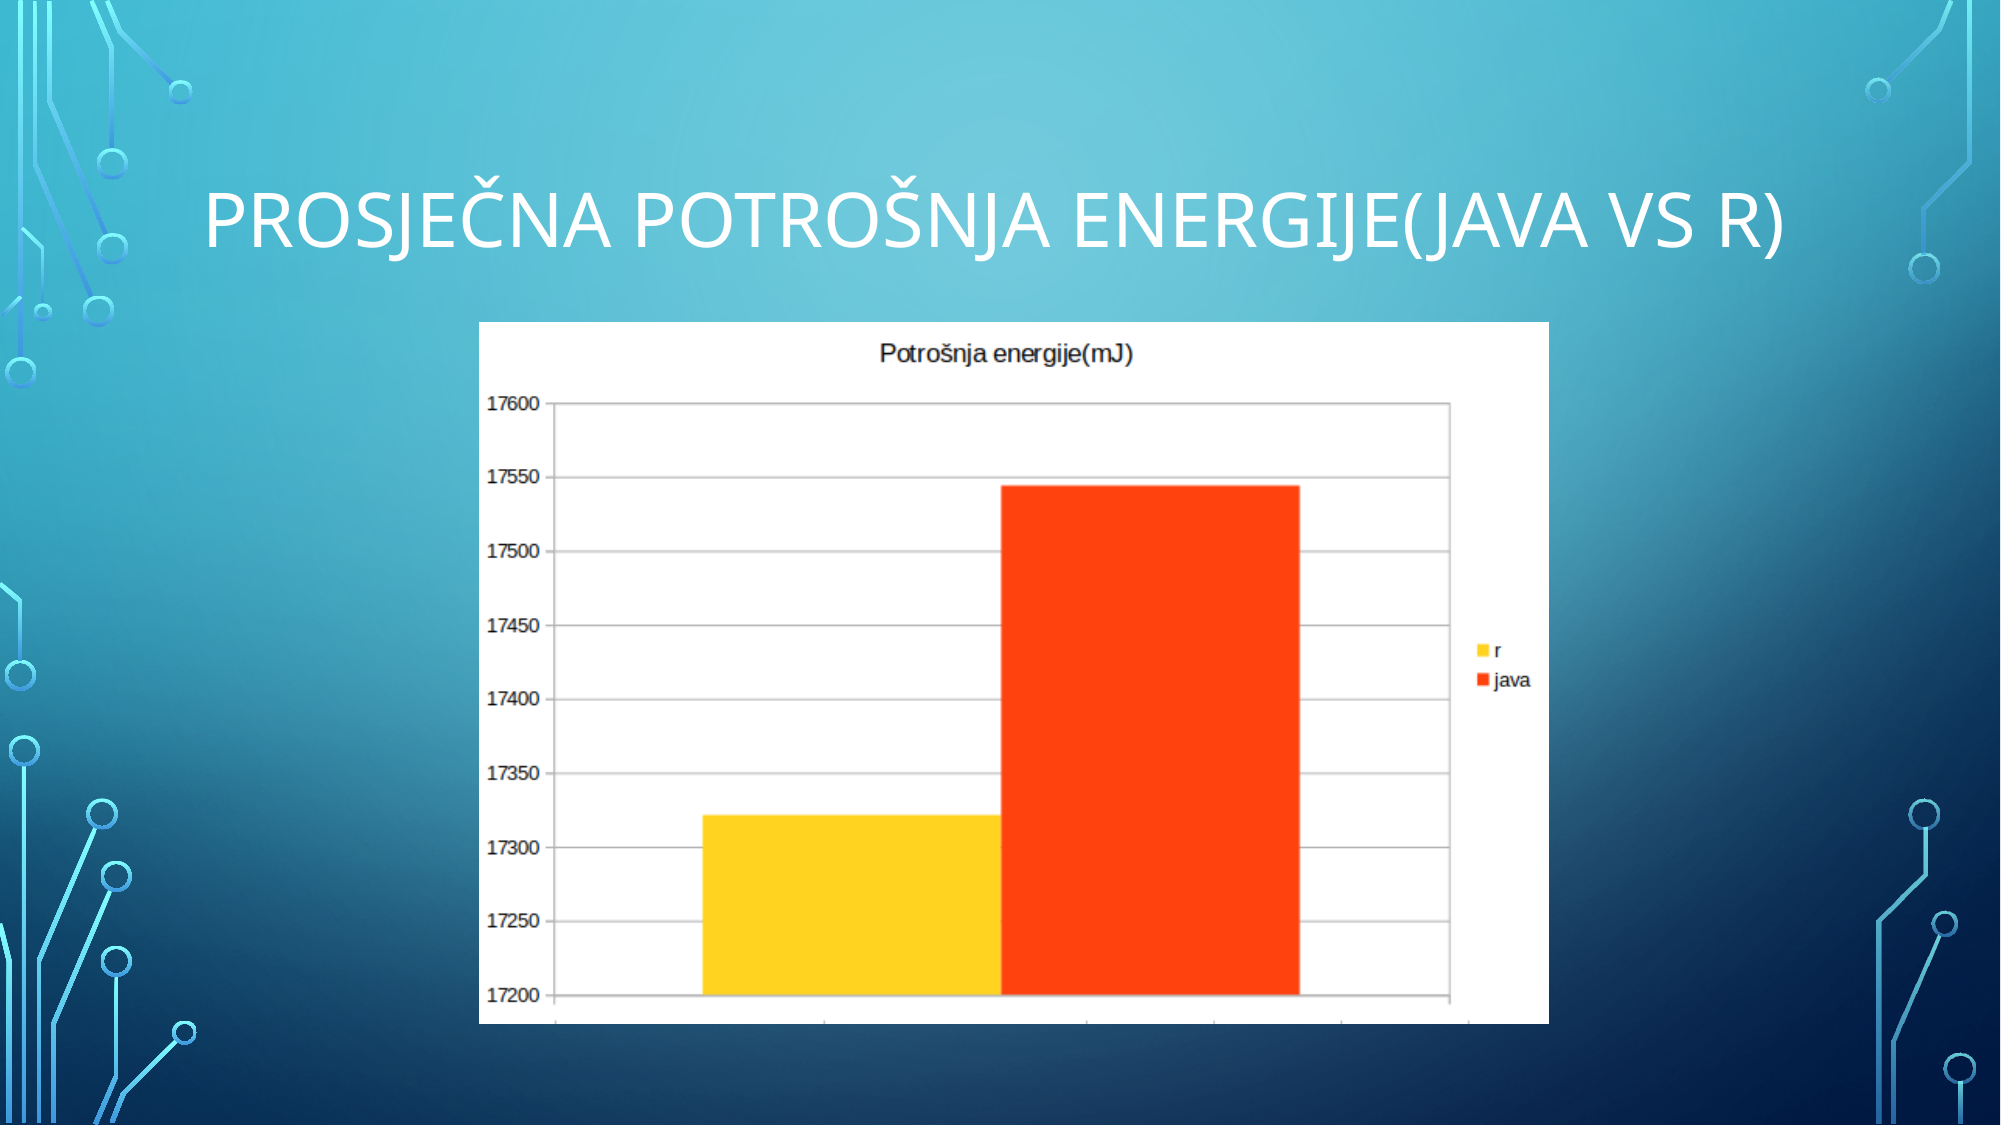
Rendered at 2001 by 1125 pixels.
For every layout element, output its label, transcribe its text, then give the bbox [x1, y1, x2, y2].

title Prosječna potrošnja energije(Java vs R) [187, 101, 1813, 344]
picture [479, 321, 1549, 1024]
